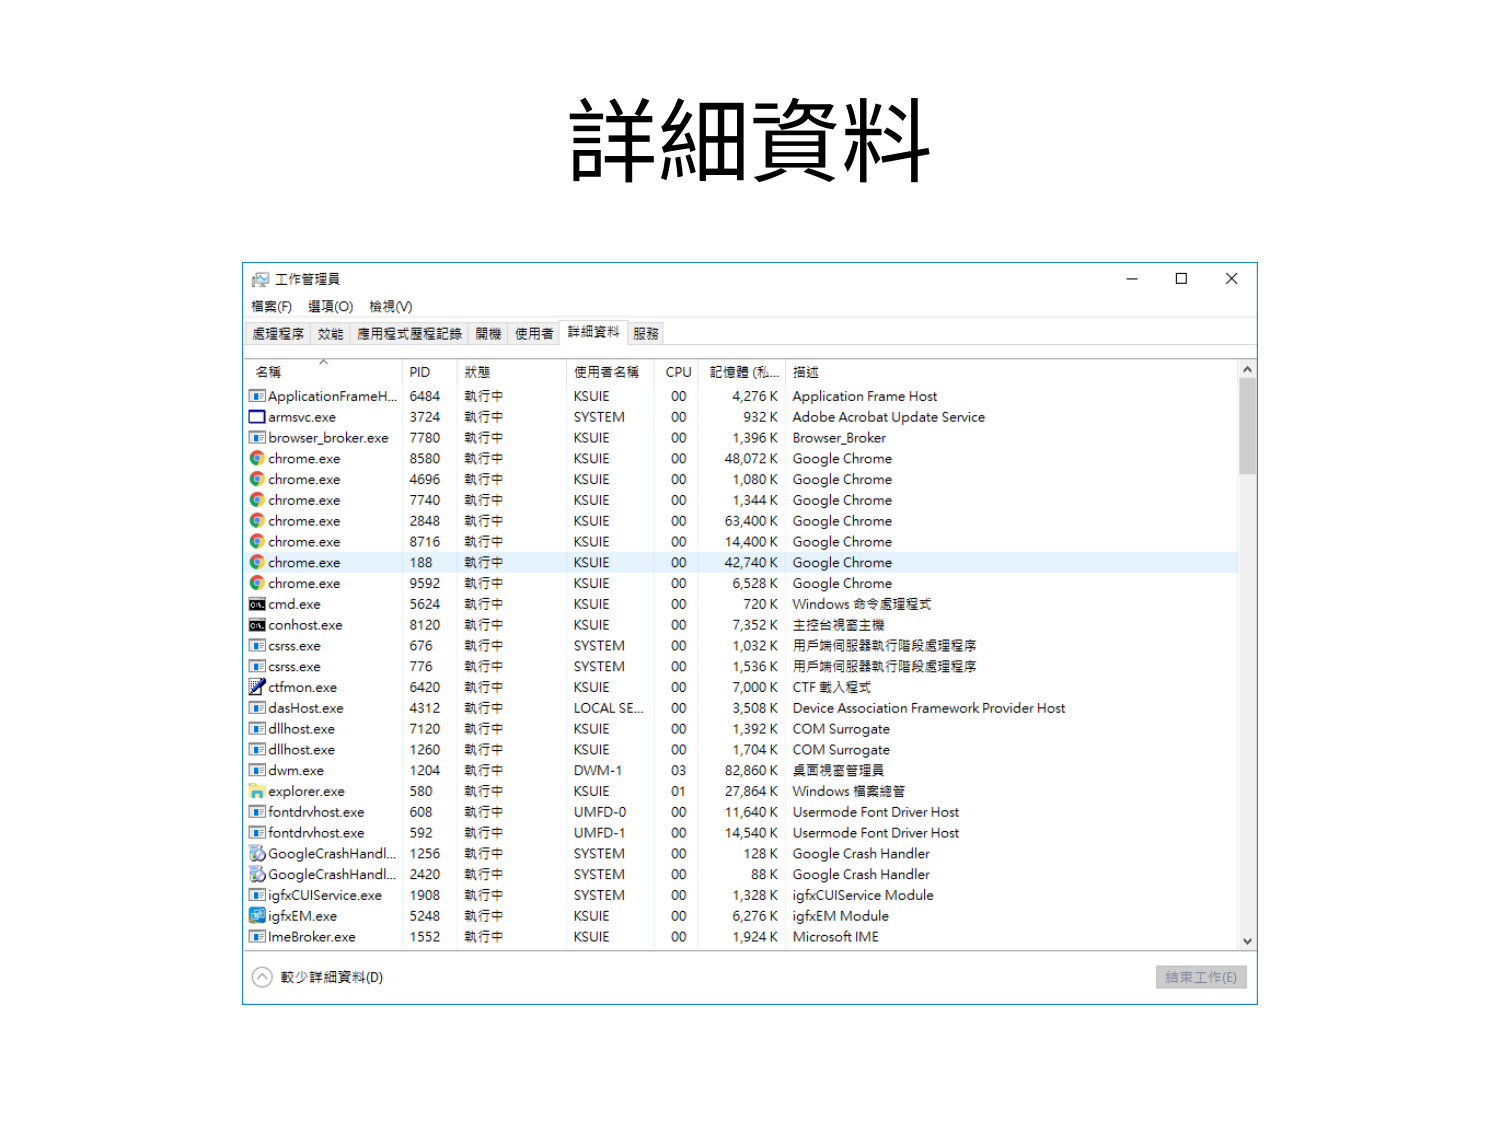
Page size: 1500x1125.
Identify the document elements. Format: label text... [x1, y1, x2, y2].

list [242, 262, 1258, 1006]
title 詳細資料 [75, 45, 1425, 233]
